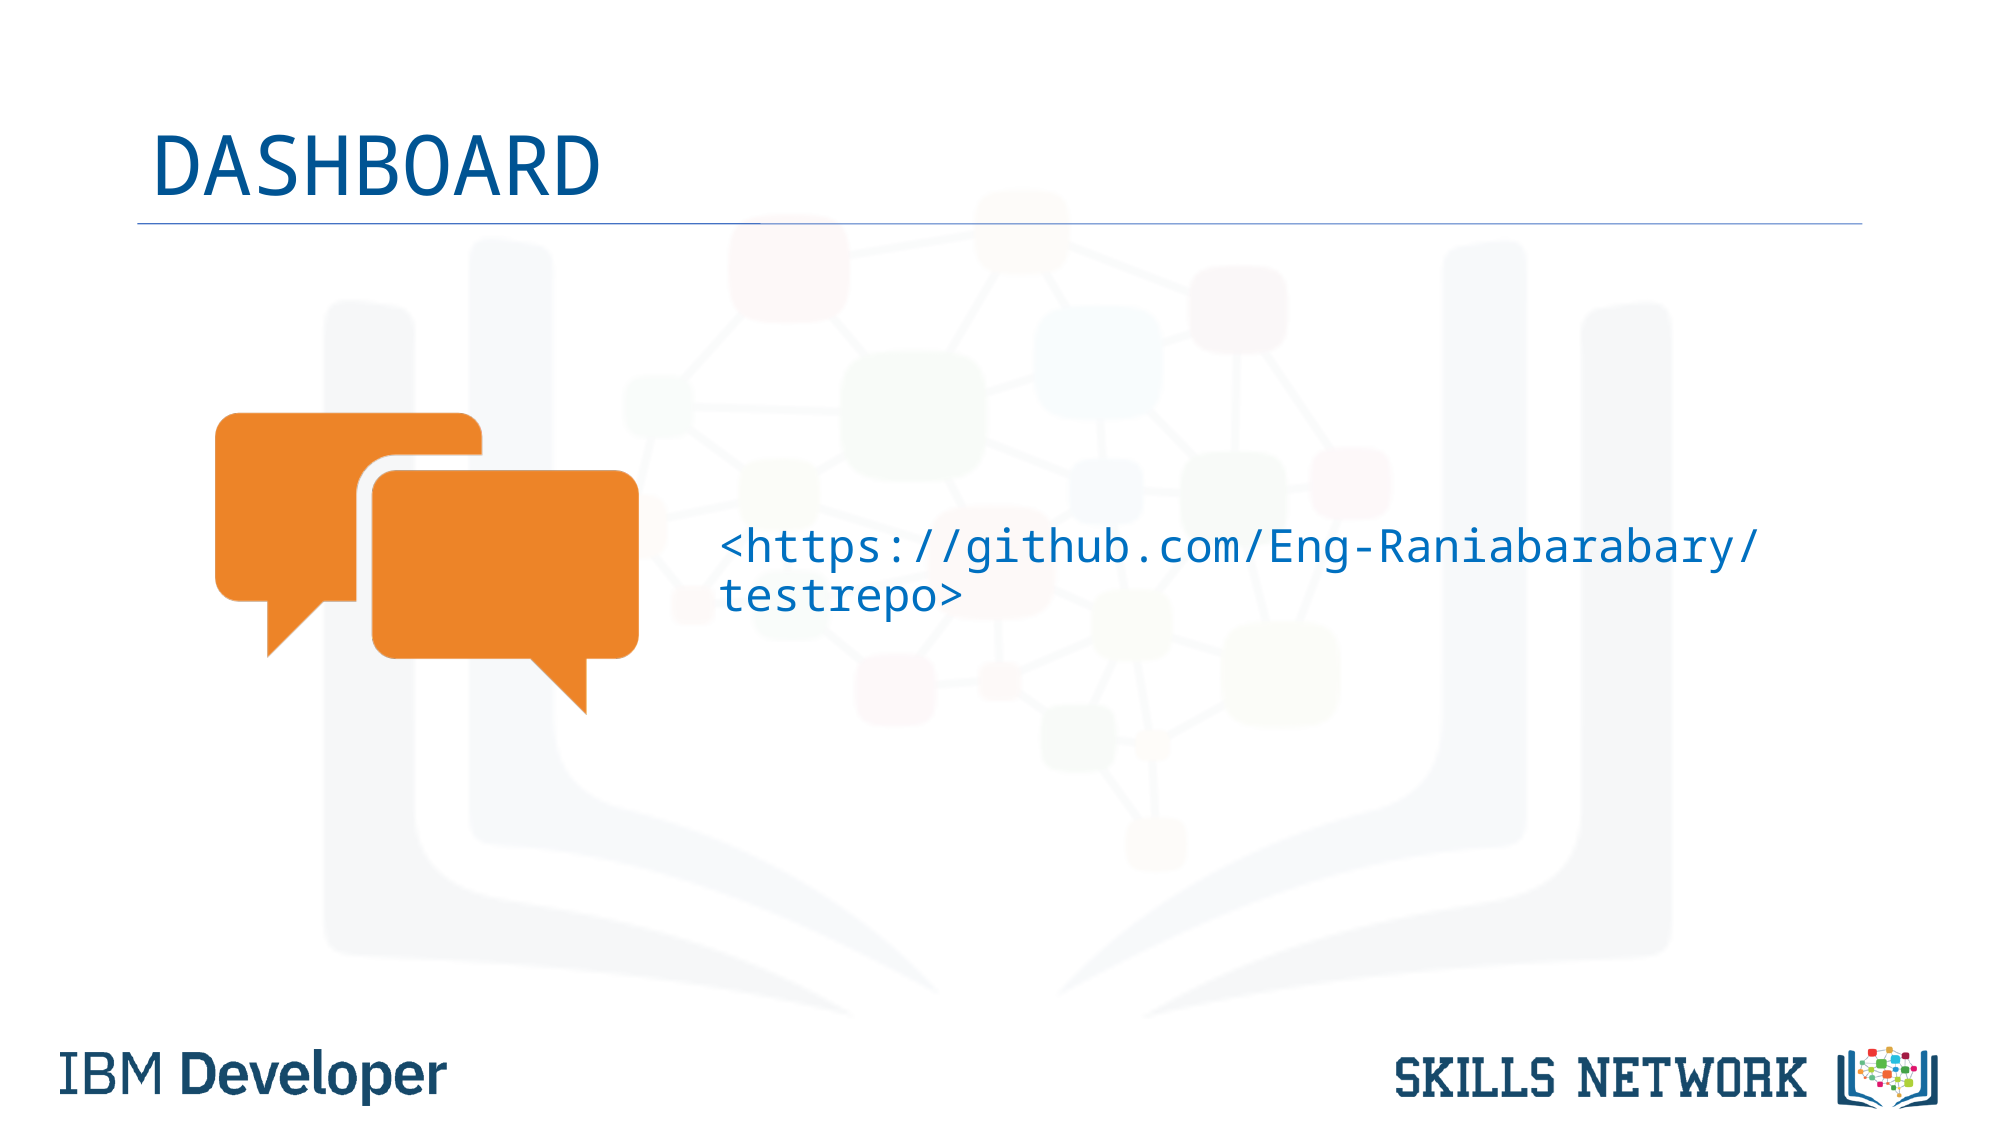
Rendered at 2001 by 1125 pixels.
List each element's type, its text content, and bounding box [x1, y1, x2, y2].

picture [1390, 1045, 1945, 1111]
list <https://github.com/Eng-Raniabarabary/testrepo> [702, 515, 1863, 937]
title DASHBOARD [137, 59, 1863, 278]
picture [176, 311, 678, 813]
picture [55, 1045, 459, 1108]
